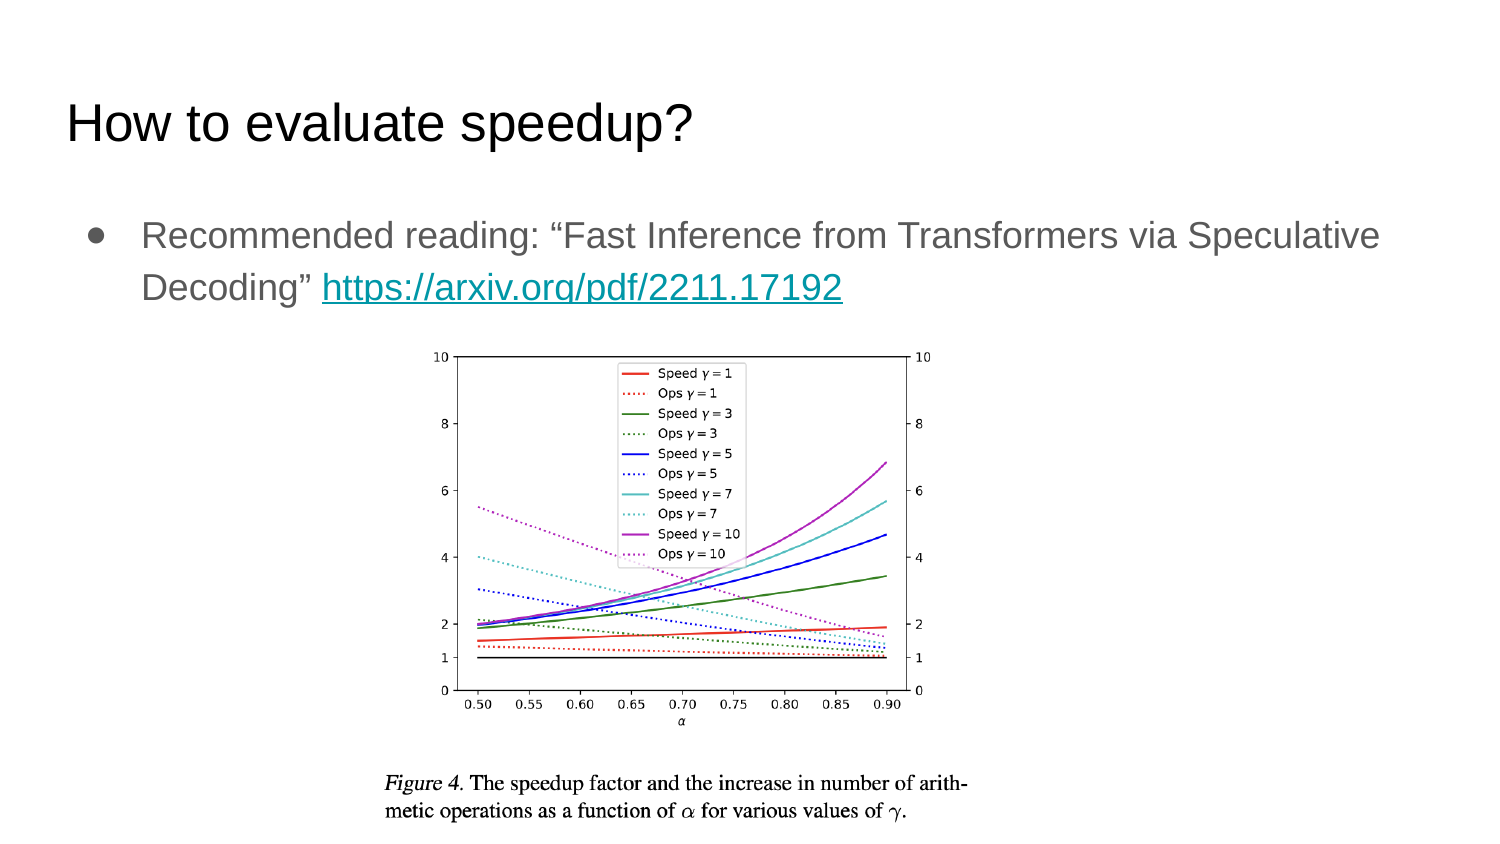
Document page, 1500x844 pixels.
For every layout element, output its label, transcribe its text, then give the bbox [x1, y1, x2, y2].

list Recommended reading: “Fast Inference from Transformers via Speculative Decoding” https://arxiv.org/pdf/2211.17192 [51, 189, 1449, 750]
picture [365, 304, 1002, 836]
title How to evaluate speedup? [51, 72, 1449, 167]
